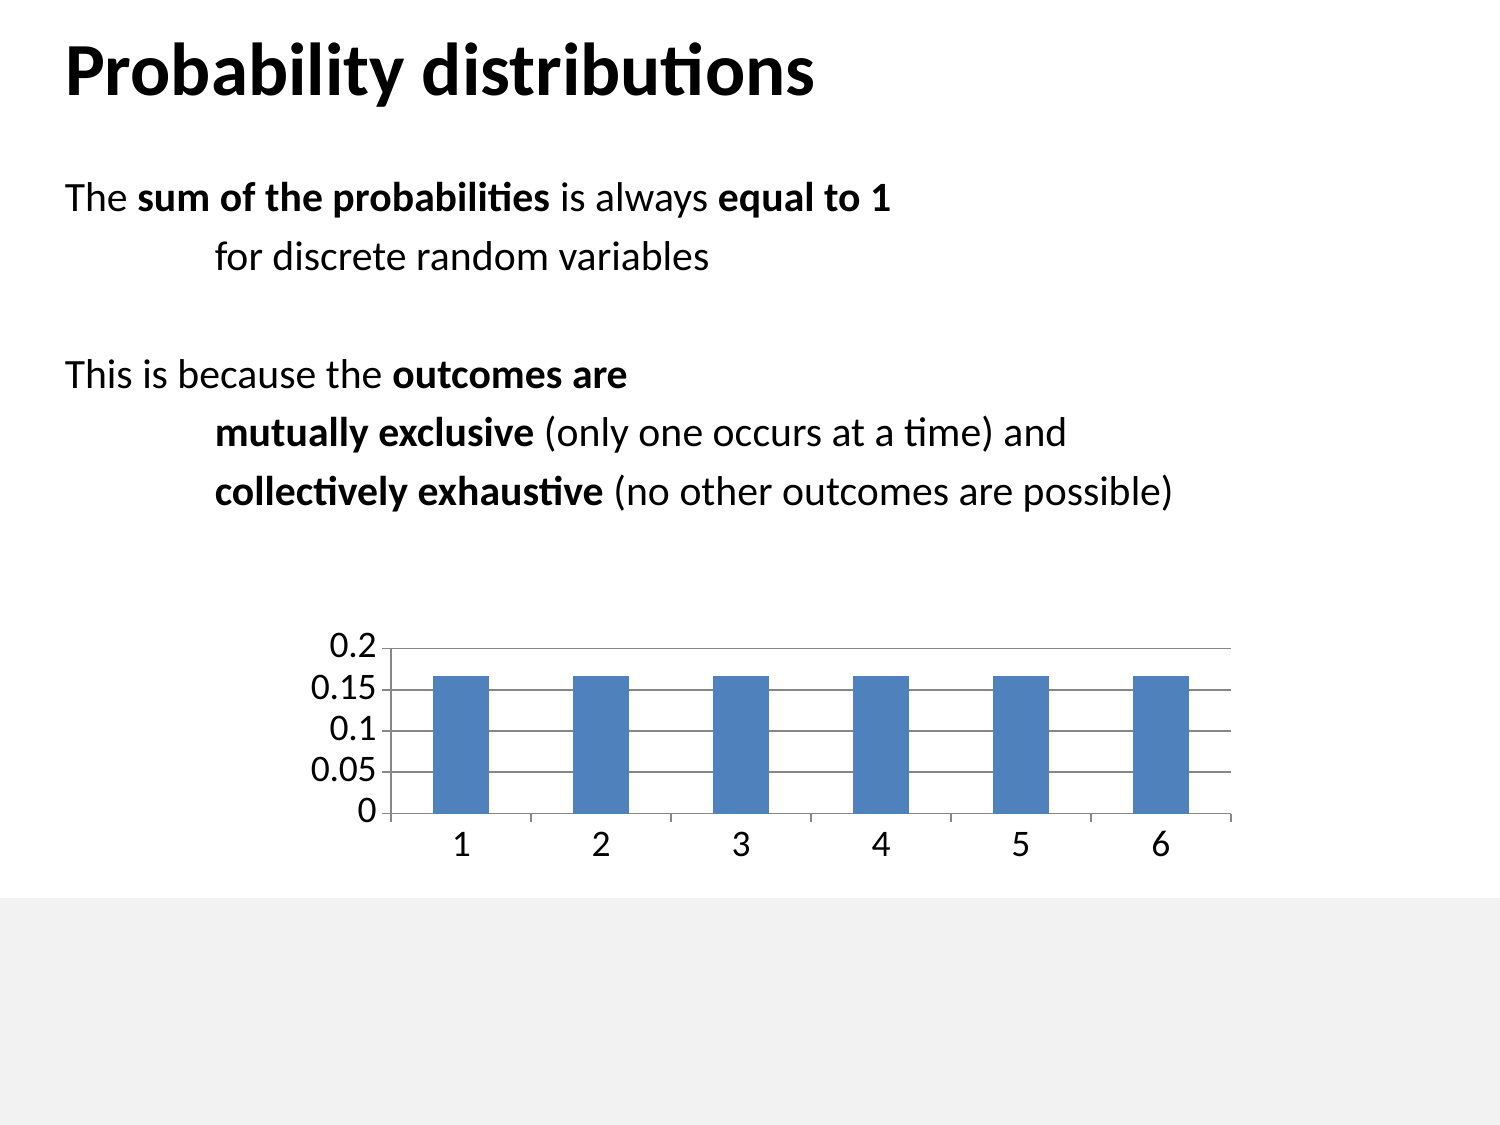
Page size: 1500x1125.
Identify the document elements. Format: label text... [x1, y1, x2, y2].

text_box This is because the outcomes are mutually exclusive (only one occurs at a time) and collectively exhaustive (no other outcomes are possible) [50, 339, 1375, 521]
title Probability distributions [50, 12, 1400, 200]
text_box The sum of the probabilities is always equal to 1 for discrete random variables [50, 162, 1375, 286]
chart [291, 624, 1251, 872]
